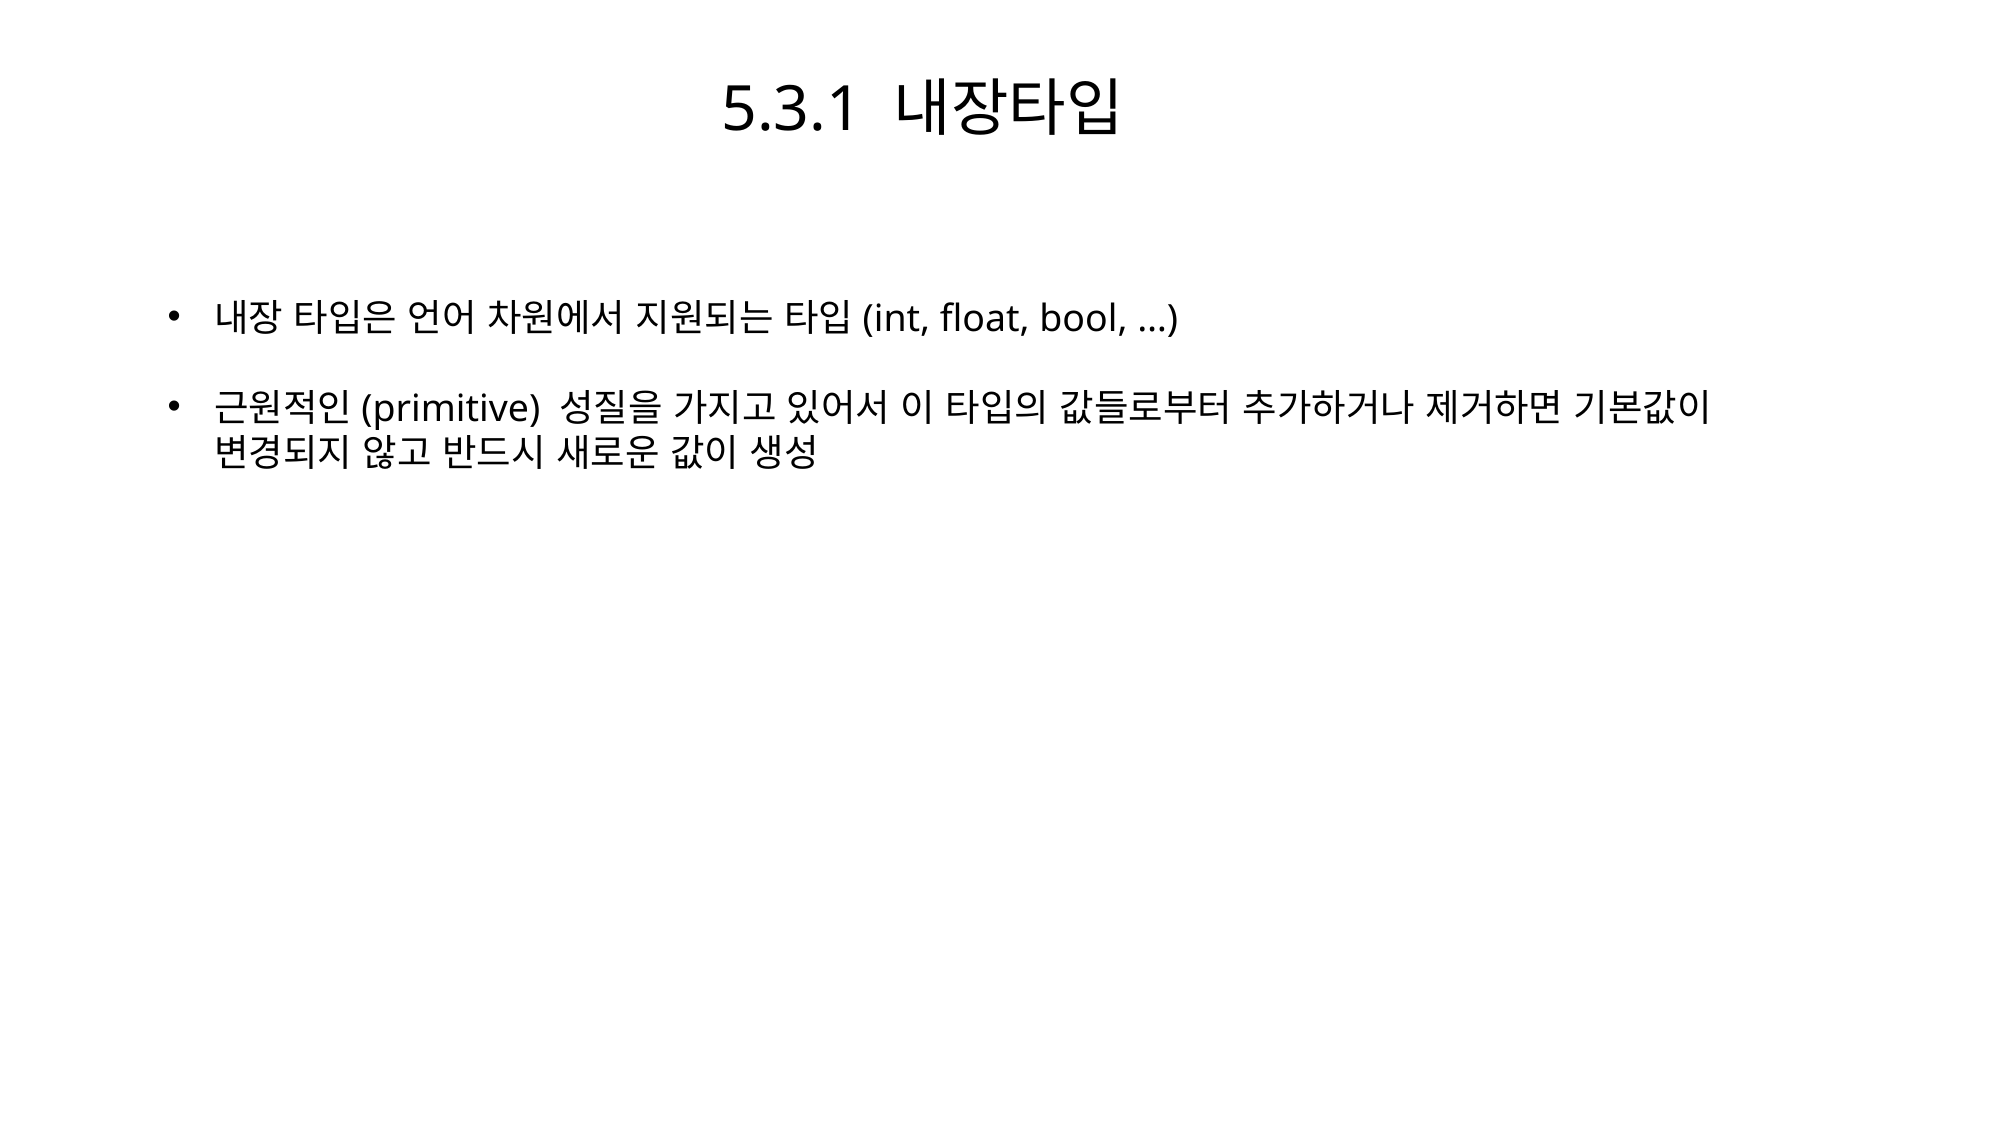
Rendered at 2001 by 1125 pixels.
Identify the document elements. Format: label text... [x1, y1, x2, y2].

text_box 내장 타입은 언어 차원에서 지원되는 타입(int, float, bool, …) 근원적인(primitive) 성질을 가지고 있어서 이 타입의 값들로부터 추가하거나 제거하면 기본값이 변경되지 않고 반드시 새로운 값이 생성 [152, 286, 1847, 481]
title 5.3.1 내장타입 [375, 68, 1470, 152]
